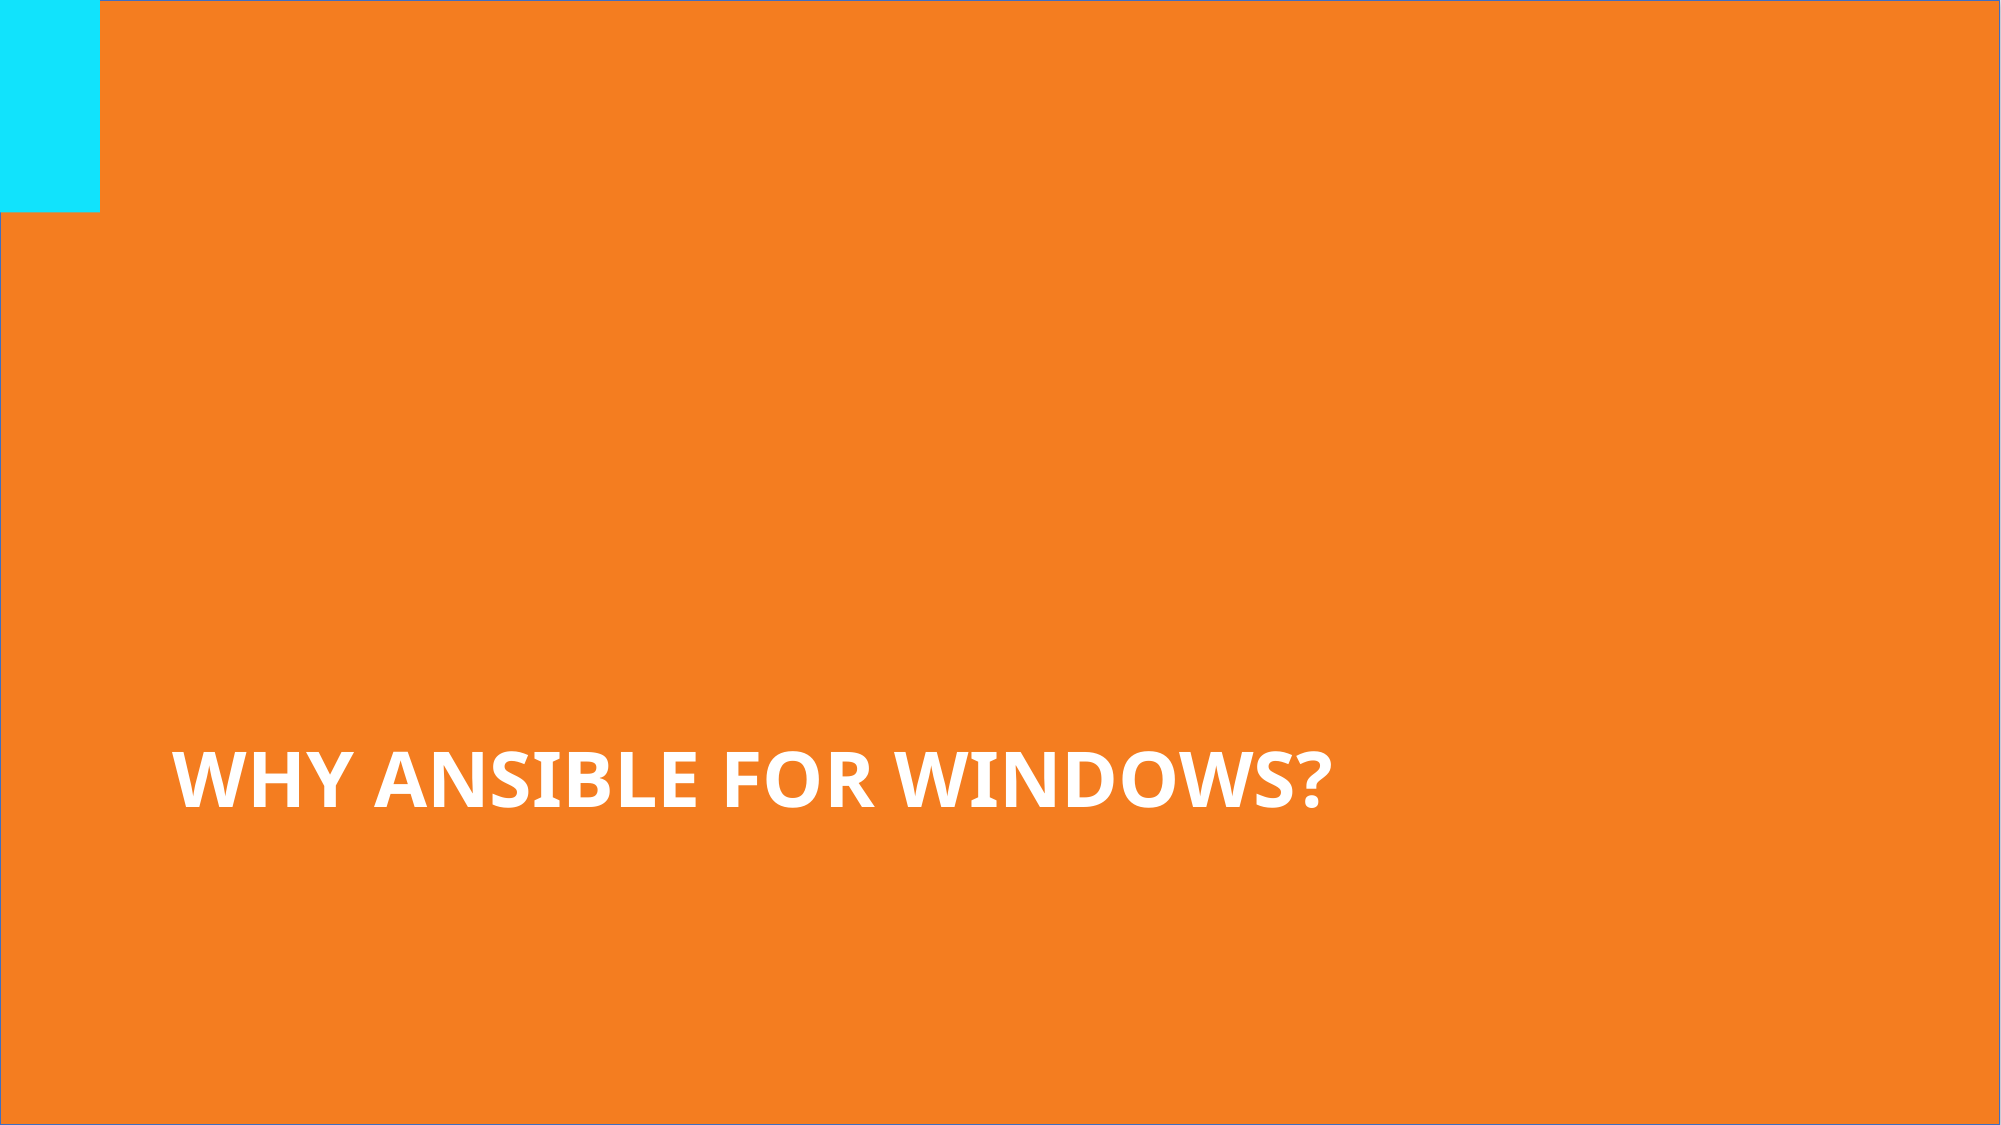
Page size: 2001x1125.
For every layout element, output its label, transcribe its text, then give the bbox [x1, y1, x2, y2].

title WHY ANSIBLE FOR WINDOWS? [157, 722, 1858, 947]
